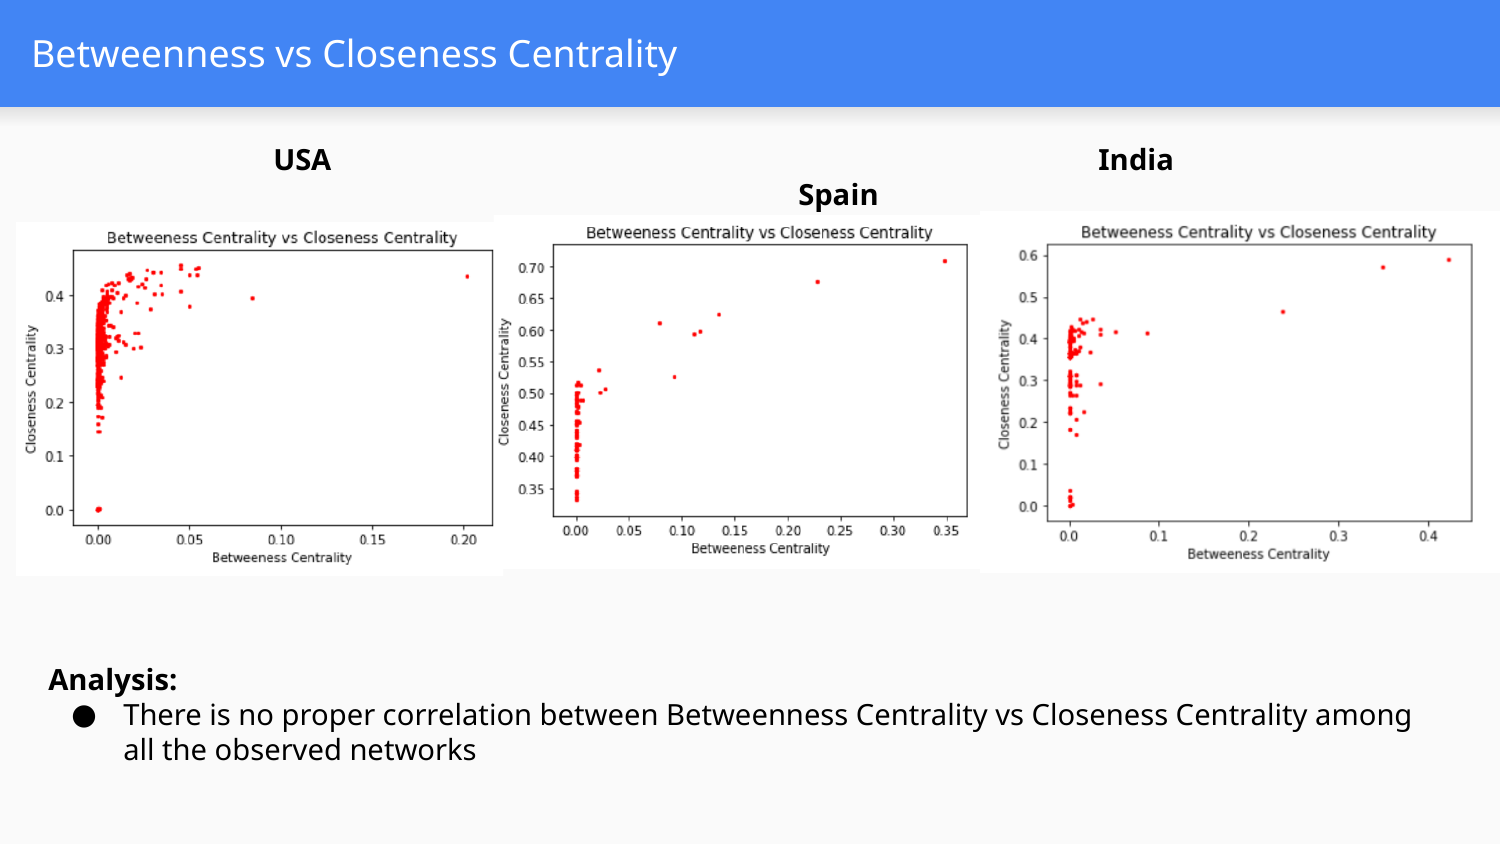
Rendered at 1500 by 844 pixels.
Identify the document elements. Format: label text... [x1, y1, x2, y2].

title Betweenness vs Closeness Centrality [16, 2, 1464, 102]
text_box USA India Spain [33, 126, 1473, 199]
picture [15, 211, 1500, 576]
text_box Analysis: There is no proper correlation between Betweenness Centrality vs Closeness Centrality among all the observed networks [33, 646, 1437, 787]
